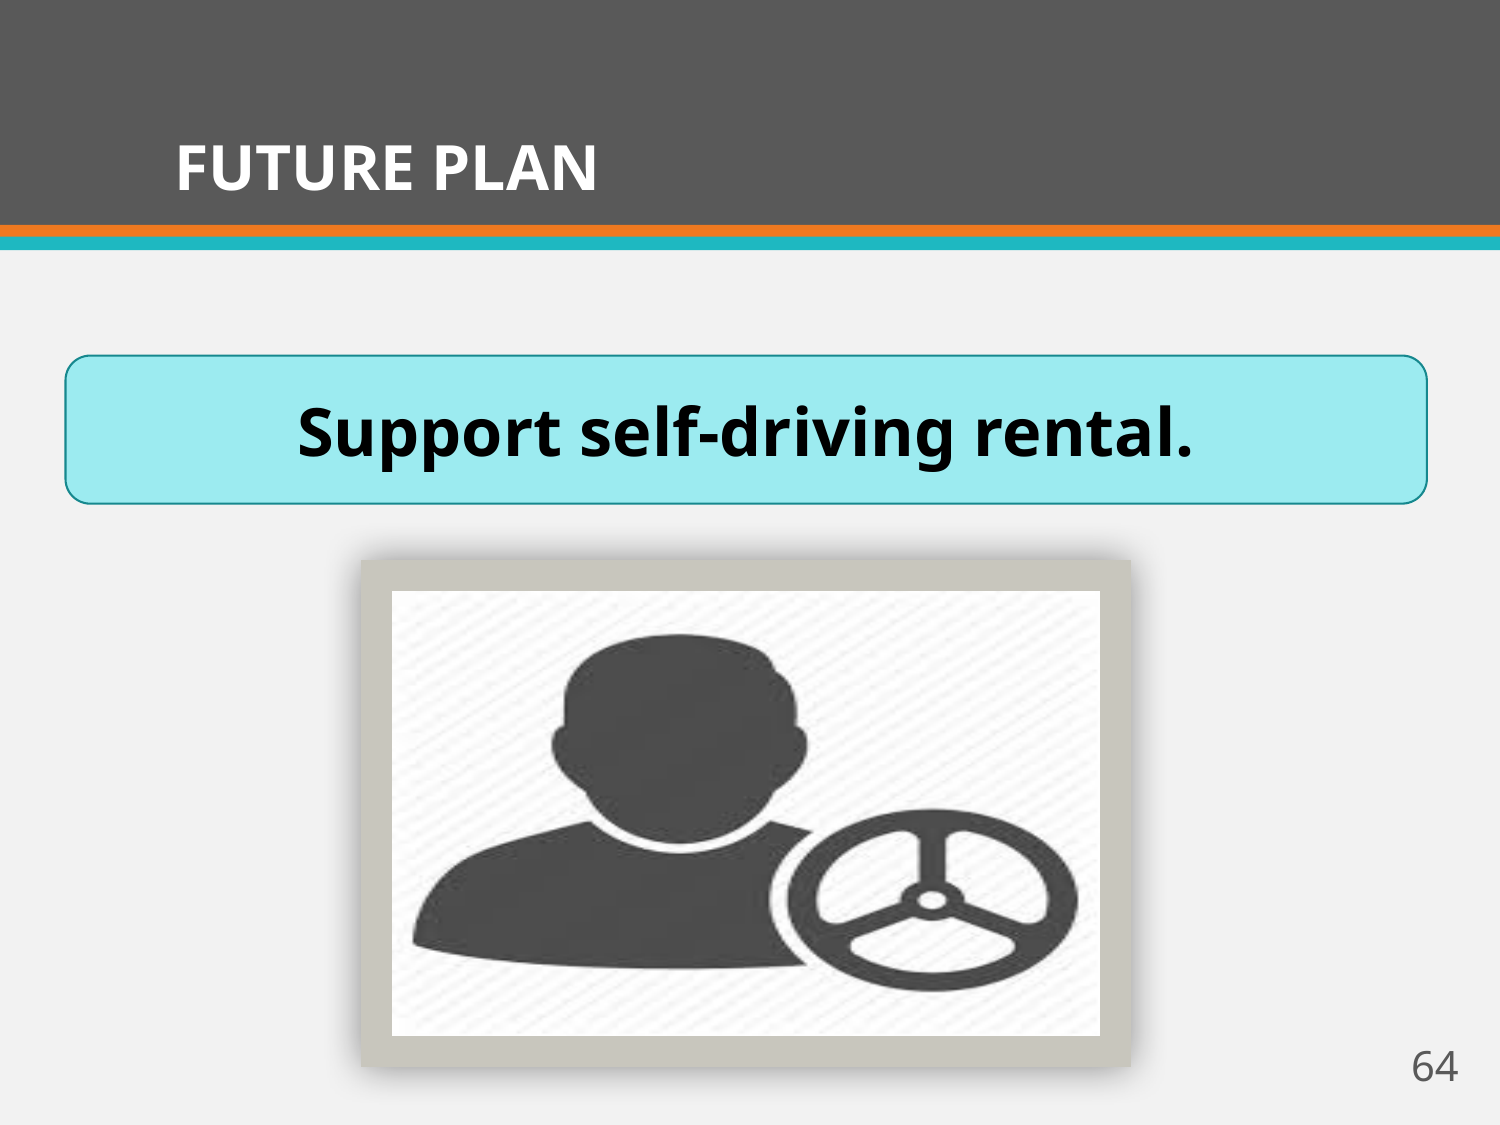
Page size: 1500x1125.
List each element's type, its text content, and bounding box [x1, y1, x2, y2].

title FUTURE PLAN [159, 41, 1341, 212]
slide_number 64 [1305, 1045, 1474, 1091]
text_box Support self-driving rental. [64, 354, 1428, 505]
picture [392, 591, 1101, 1036]
